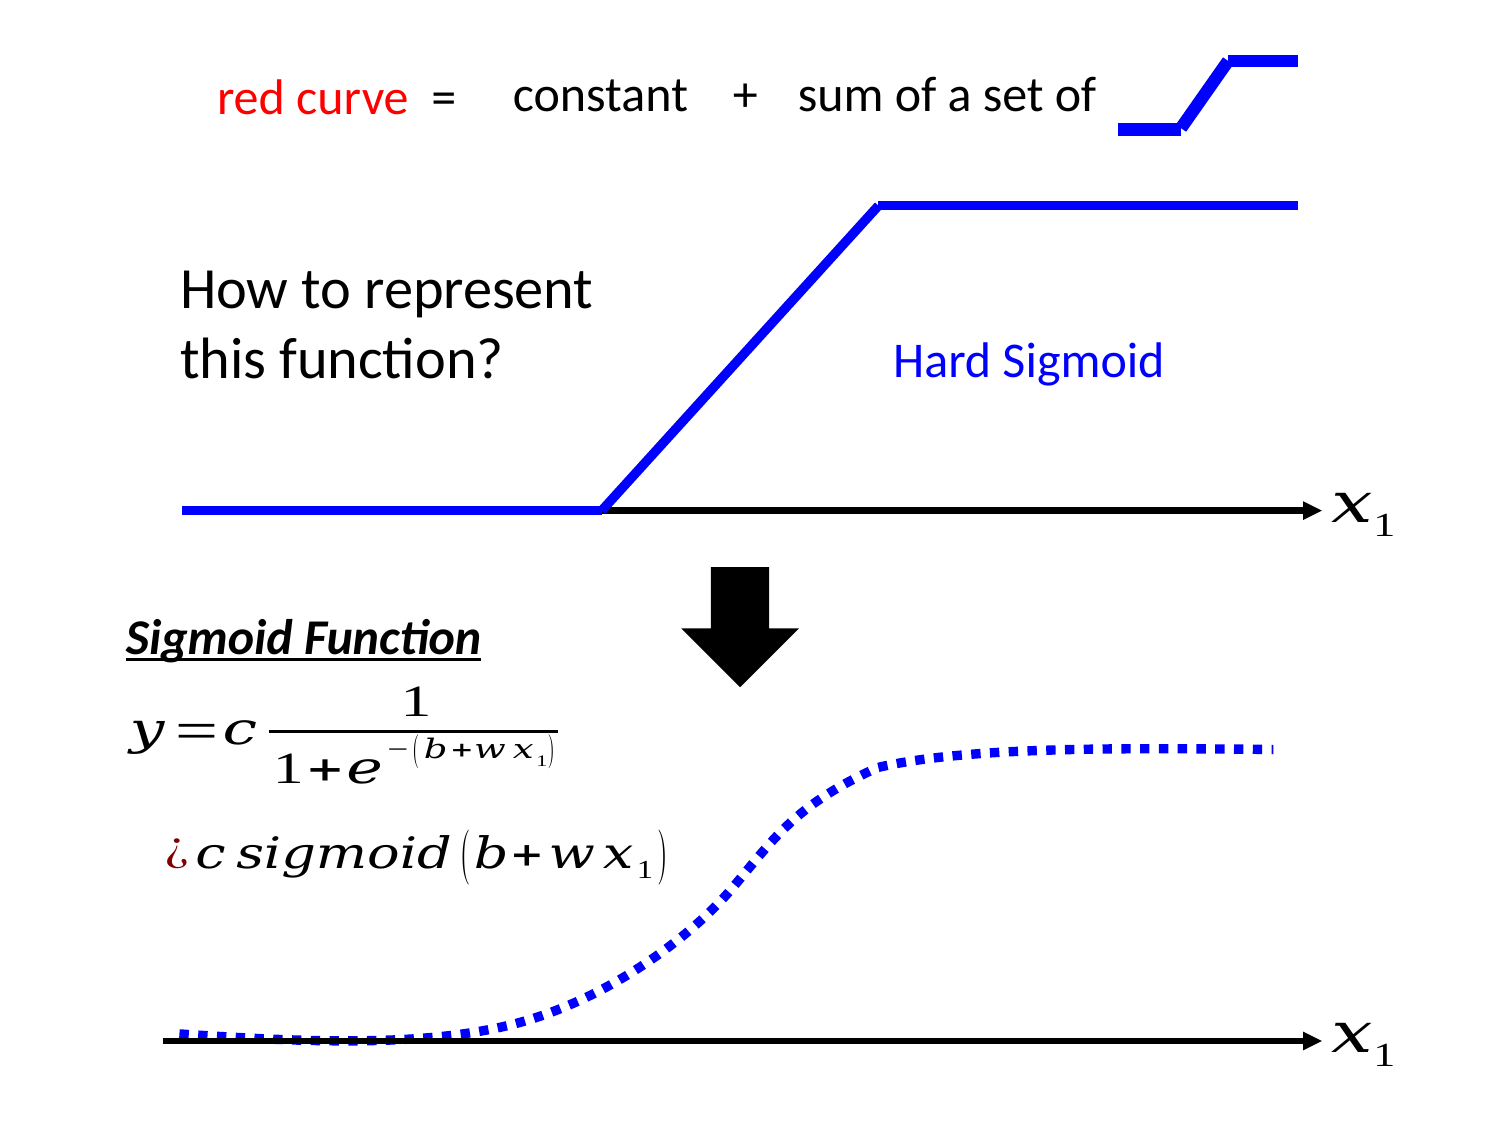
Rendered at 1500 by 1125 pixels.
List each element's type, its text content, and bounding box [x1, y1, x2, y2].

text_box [601, 205, 879, 511]
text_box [202, 54, 1298, 133]
text_box How to represent this function? [165, 243, 601, 398]
text_box [681, 567, 799, 688]
text_box Hard Sigmoid [879, 320, 1356, 395]
text_box Sigmoid Function [111, 597, 553, 672]
text_box [179, 747, 1274, 1038]
